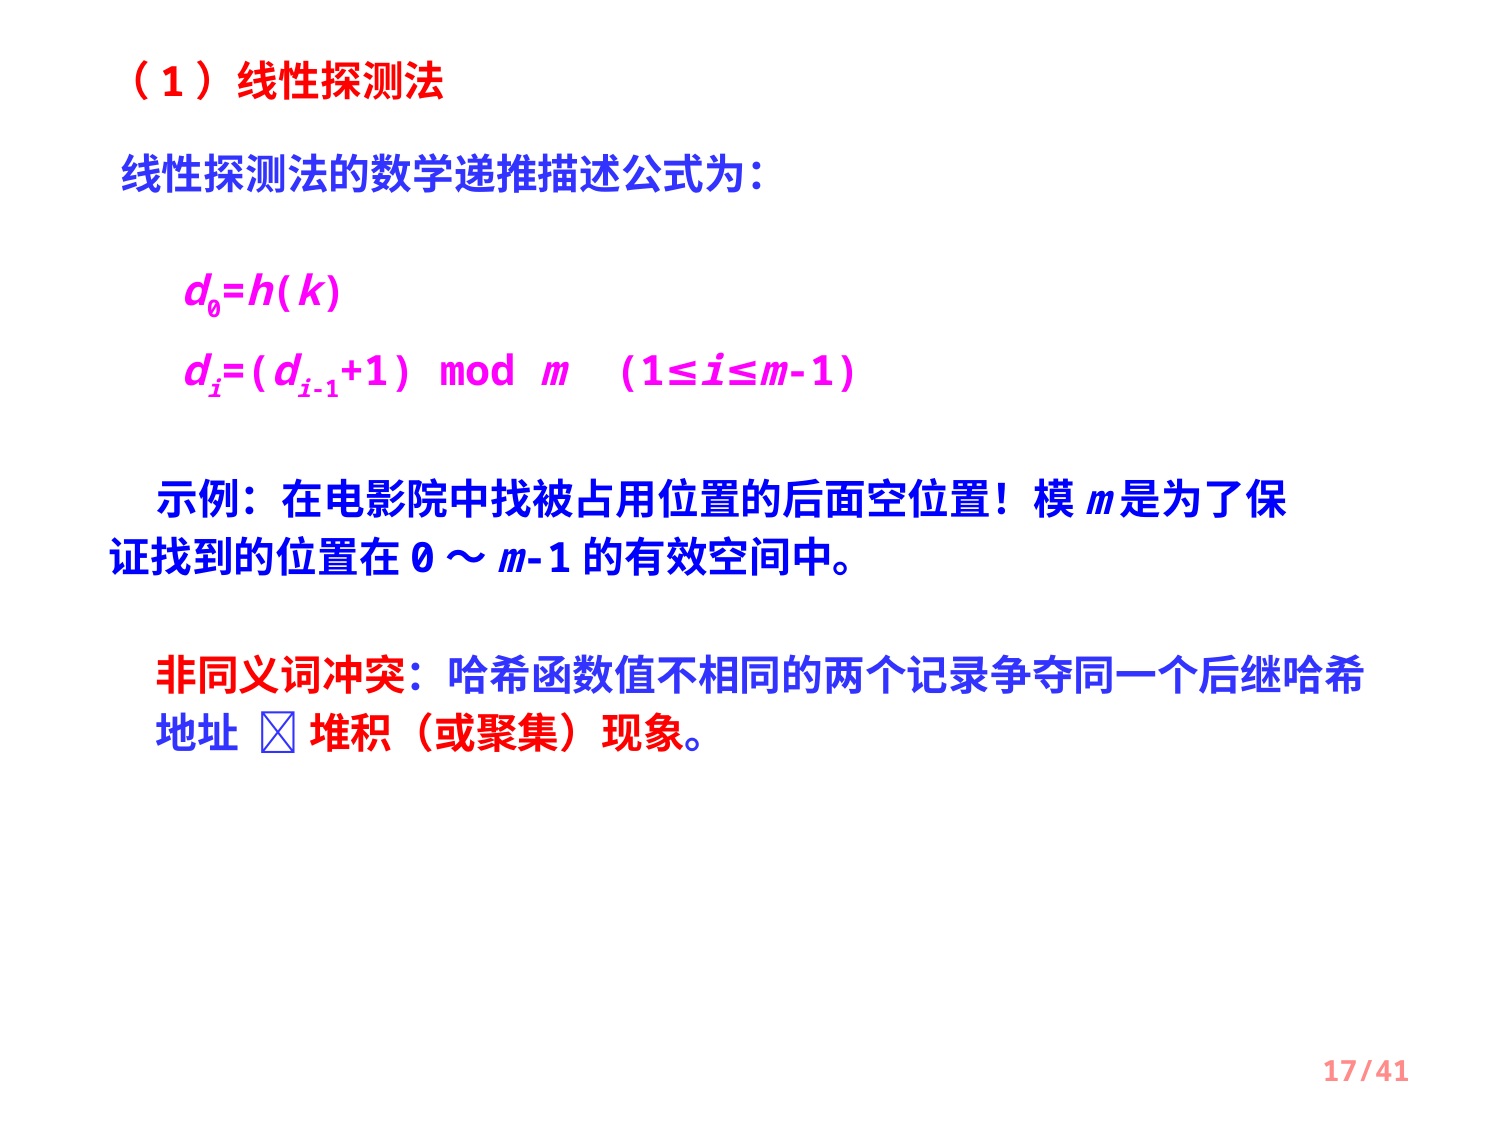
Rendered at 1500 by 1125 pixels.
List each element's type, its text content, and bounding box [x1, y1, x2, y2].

text_box d0=h(k) di=(di-1+1) mod m (1≤i≤m-1) [150, 244, 928, 422]
slide_number 17/41 [1074, 1042, 1425, 1103]
text_box 非同义词冲突：哈希函数值不相同的两个记录争夺同一个后继哈希地址  堆积（或聚集）现象。 [140, 632, 1395, 765]
text_box 示例：在电影院中找被占用位置的后面空位置！模m是为了保证找到的位置在0～m-1的有效空间中。 [93, 456, 1336, 589]
text_box 线性探测法的数学递推描述公式为： [105, 140, 891, 206]
text_box （1）线性探测法 [93, 46, 563, 112]
